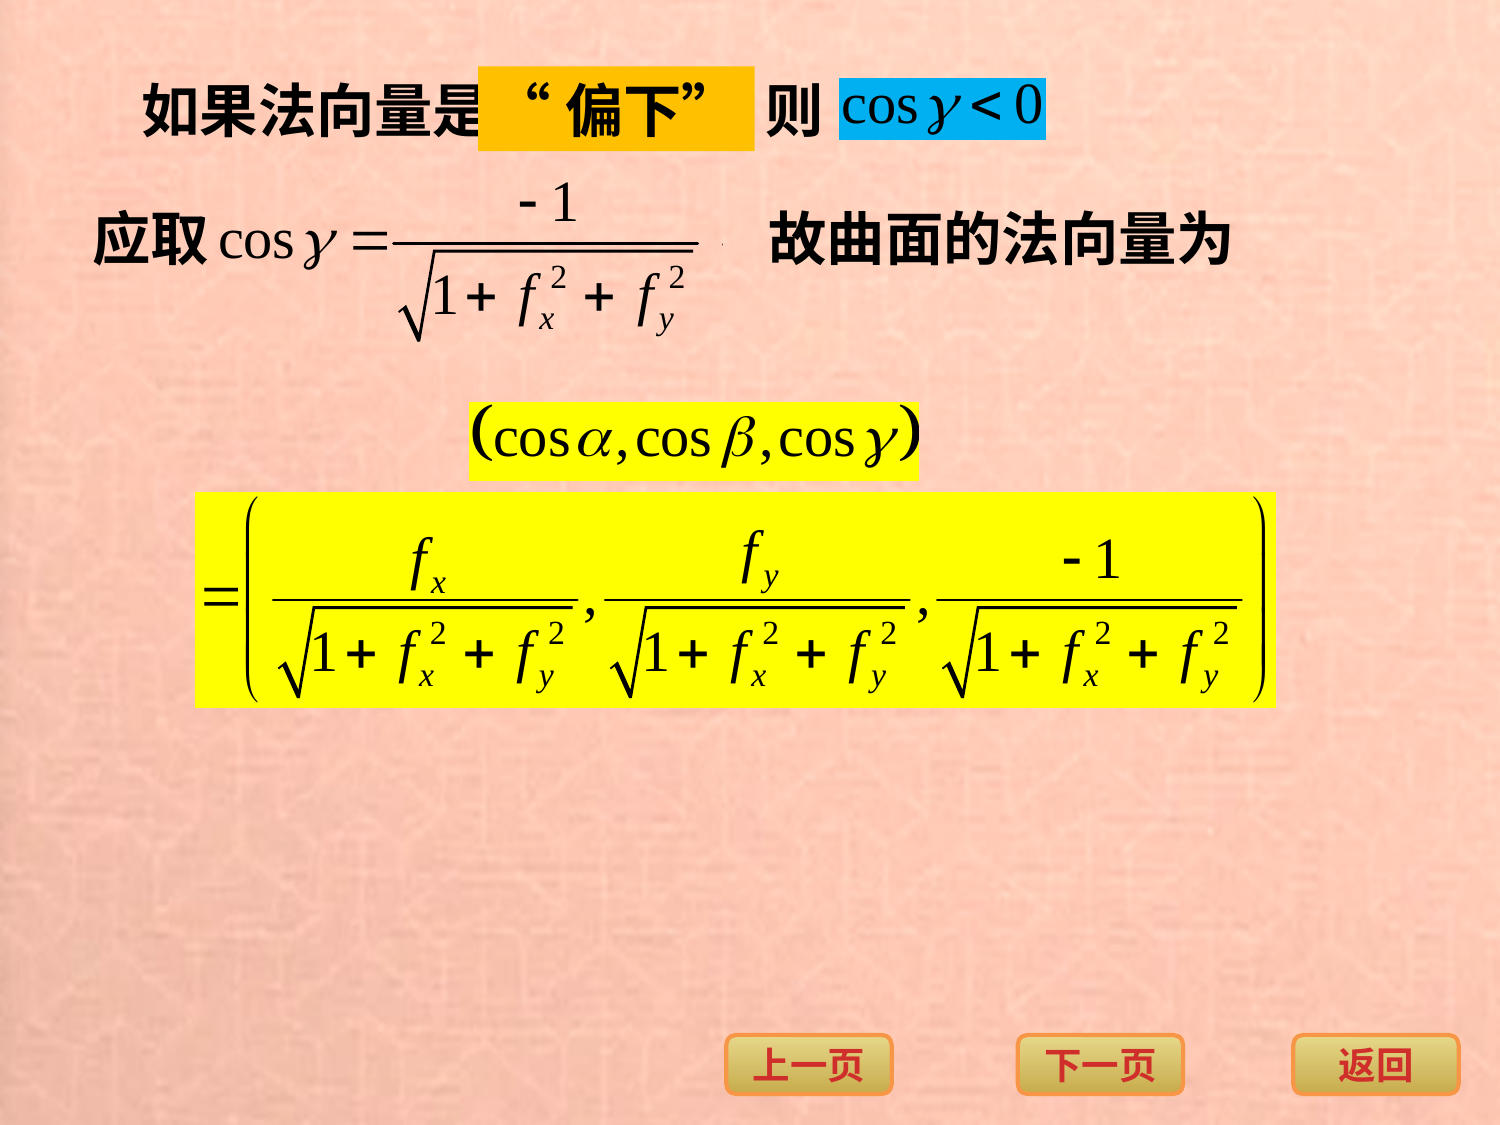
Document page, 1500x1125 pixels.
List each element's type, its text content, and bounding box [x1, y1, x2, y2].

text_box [468, 401, 920, 482]
text_box “偏下” [478, 66, 750, 152]
picture [0, 1, 1500, 1125]
text_box 如果法向量是 [126, 66, 478, 152]
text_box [839, 77, 1046, 141]
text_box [194, 491, 1277, 709]
text_box 应取 [77, 195, 210, 280]
text_box 故曲面的法向量为 [753, 195, 1250, 280]
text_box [215, 172, 723, 348]
text_box 则 [750, 66, 839, 152]
